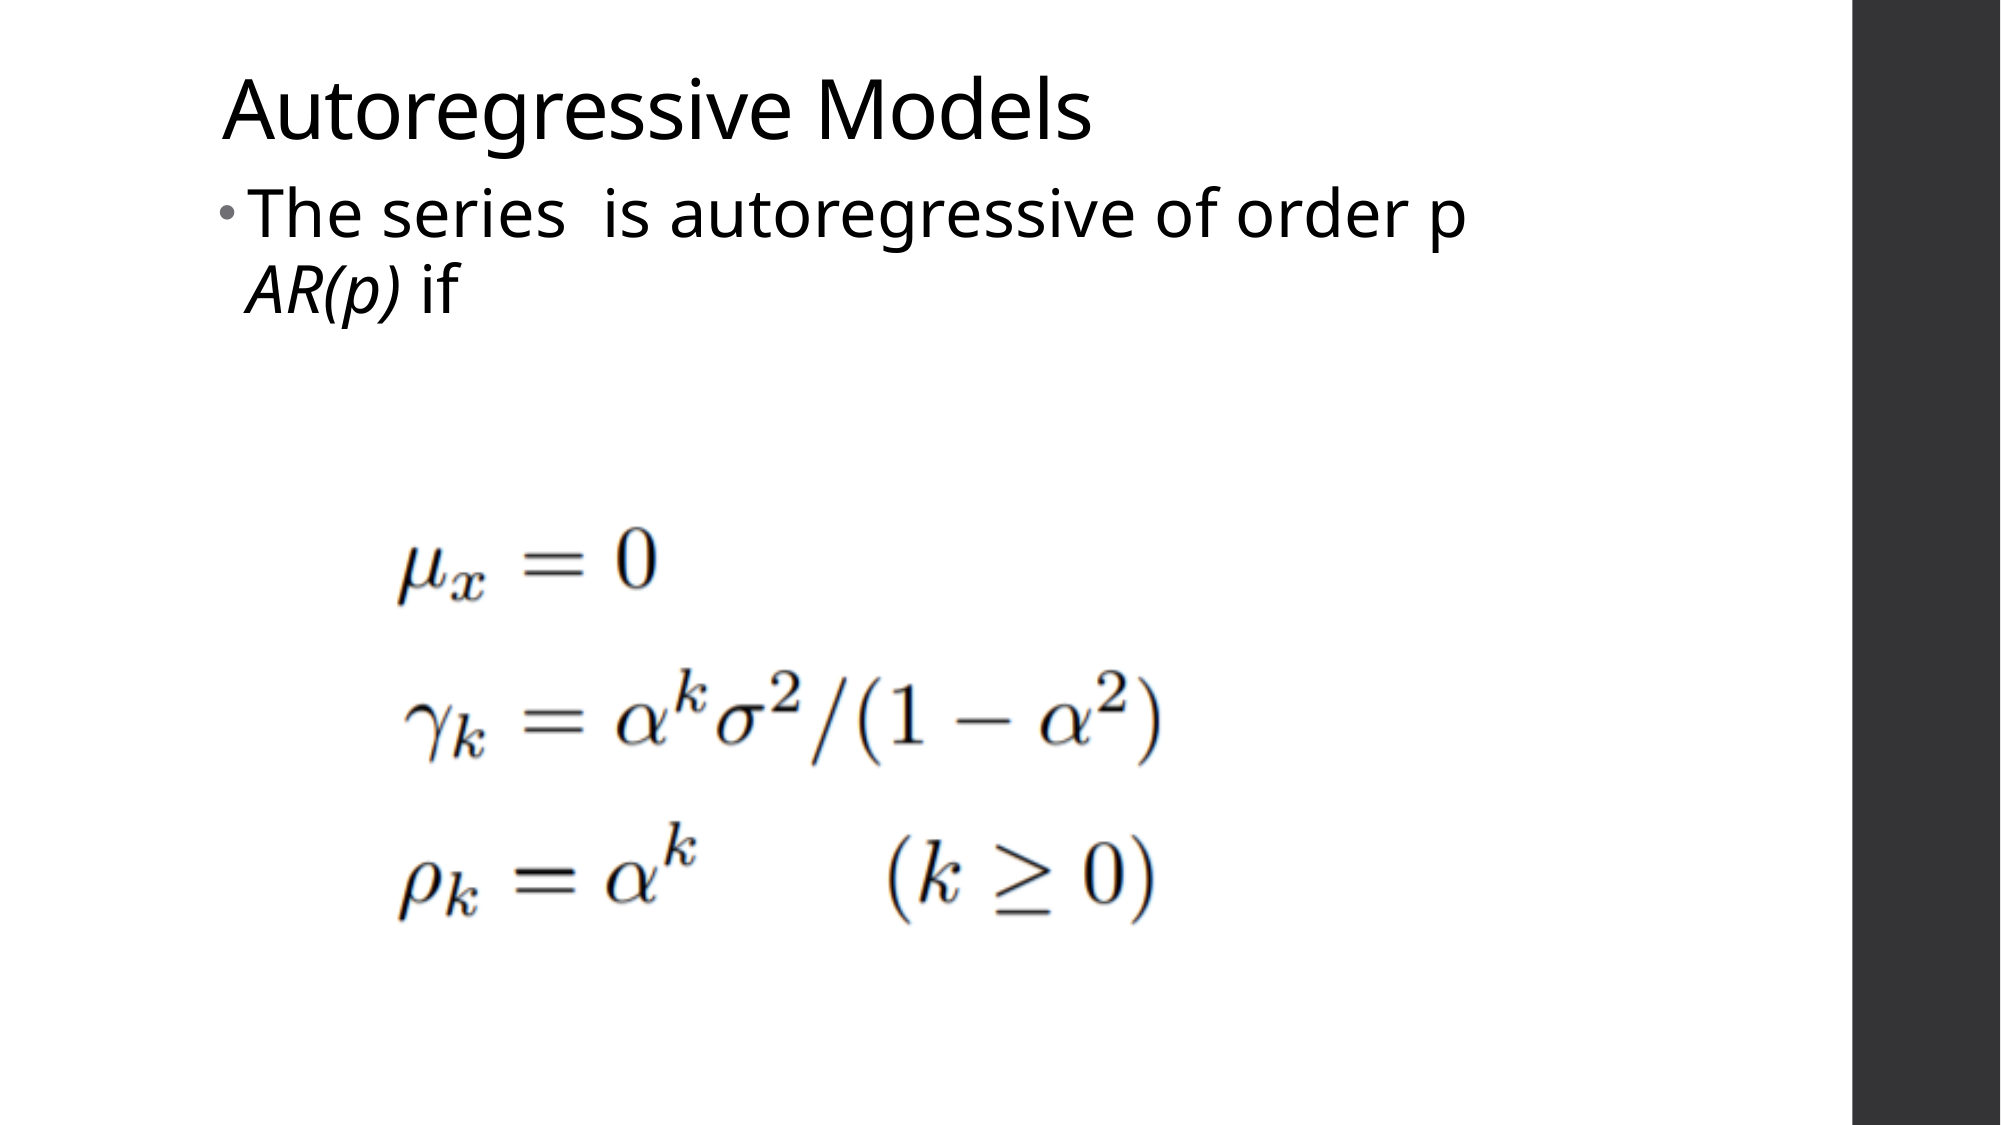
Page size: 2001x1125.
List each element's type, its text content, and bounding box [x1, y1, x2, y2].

title Autoregressive Models [206, 60, 1797, 278]
picture [361, 489, 1354, 966]
